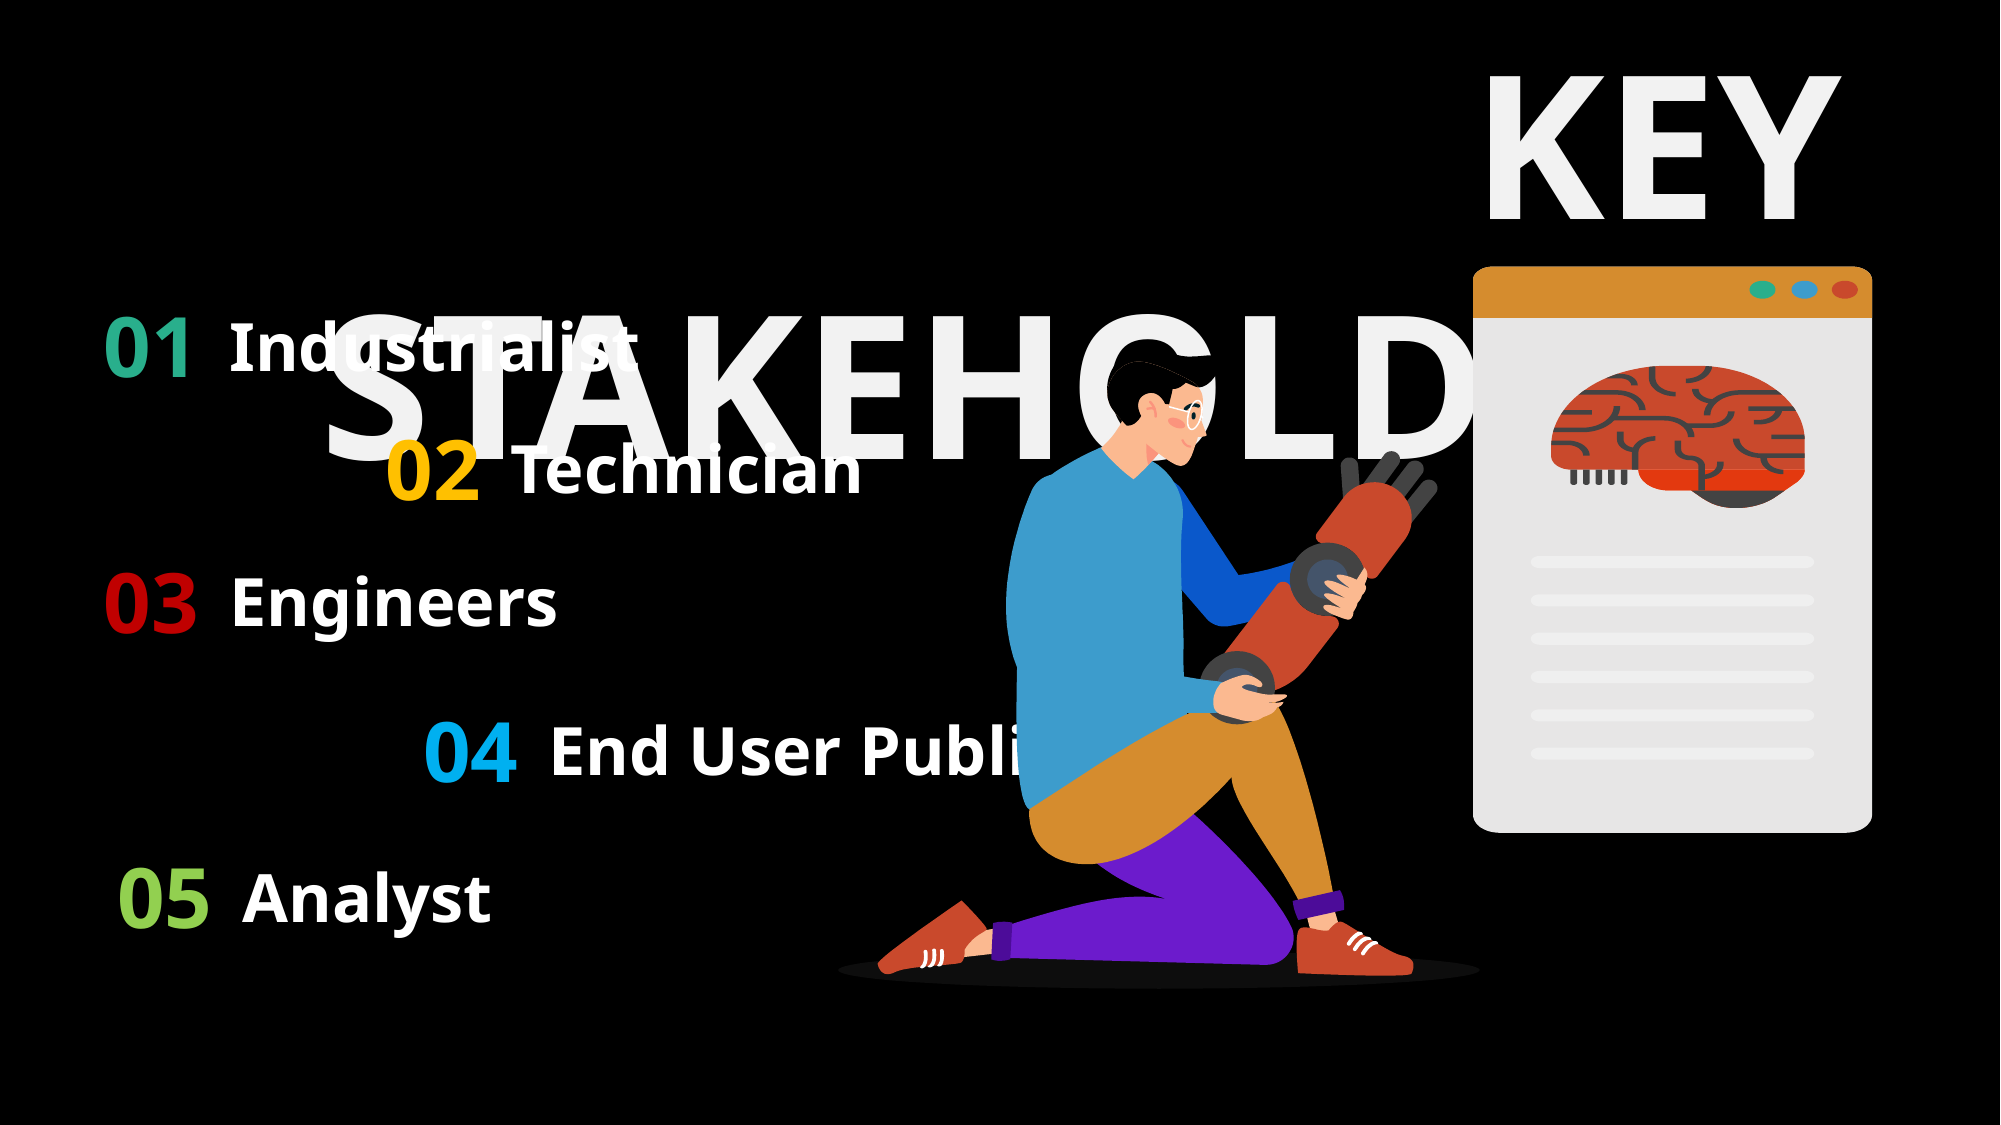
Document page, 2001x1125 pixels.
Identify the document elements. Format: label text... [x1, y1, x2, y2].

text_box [838, 351, 1480, 989]
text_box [78, 317, 828, 372]
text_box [1472, 266, 1873, 833]
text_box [397, 721, 838, 777]
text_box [359, 439, 838, 494]
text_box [91, 868, 838, 923]
text_box KEY STAKEHOLDERS [165, 5, 1858, 414]
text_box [78, 572, 828, 628]
